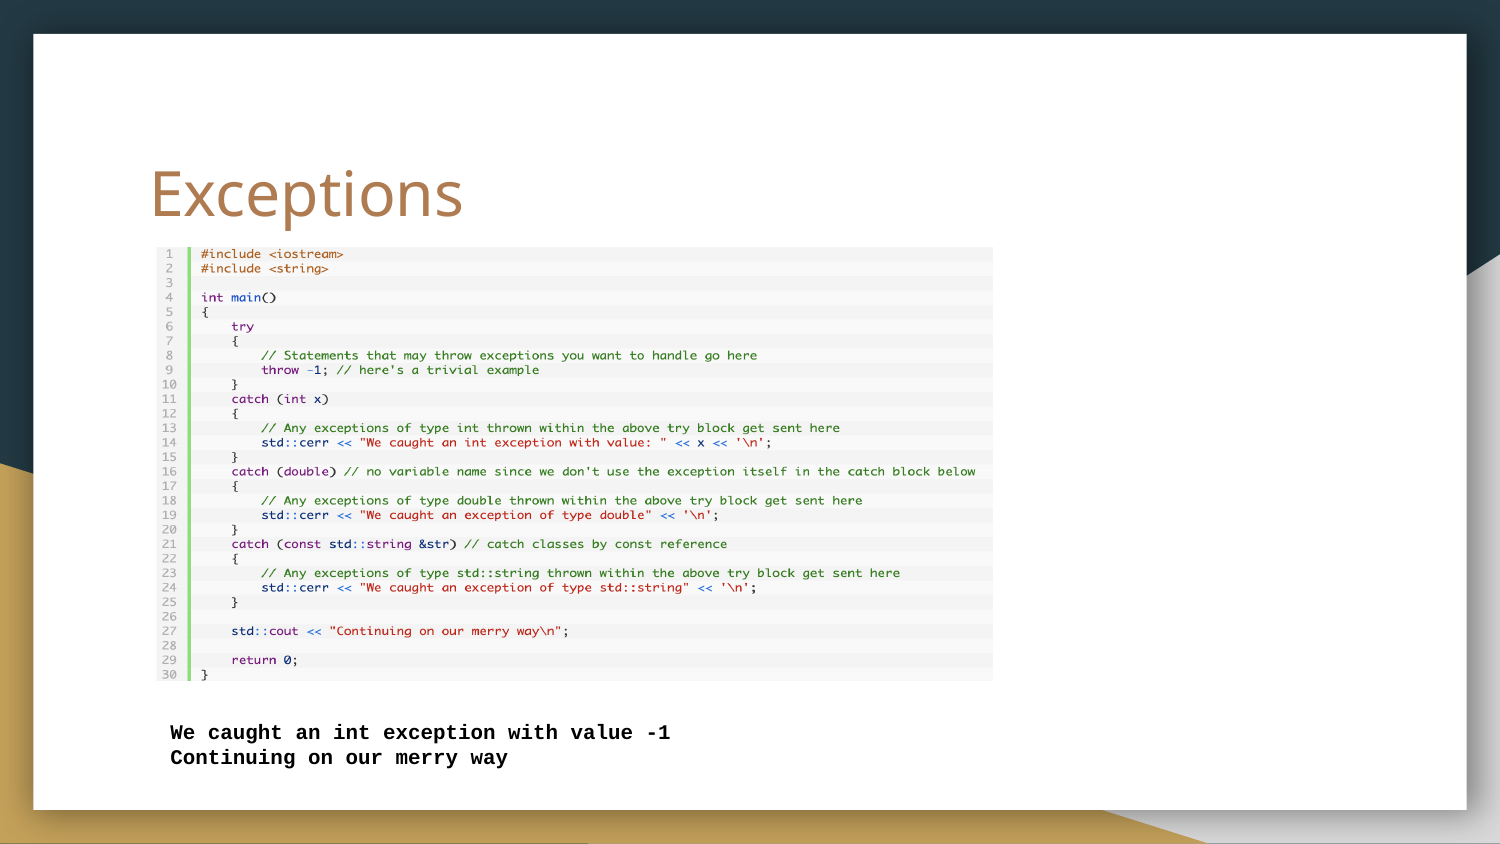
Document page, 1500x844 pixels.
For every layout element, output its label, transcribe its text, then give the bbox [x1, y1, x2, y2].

text_box We caught an int exception with value -1 Continuing on our merry way [155, 703, 1215, 828]
picture [155, 244, 993, 681]
title Exceptions [134, 138, 1366, 296]
